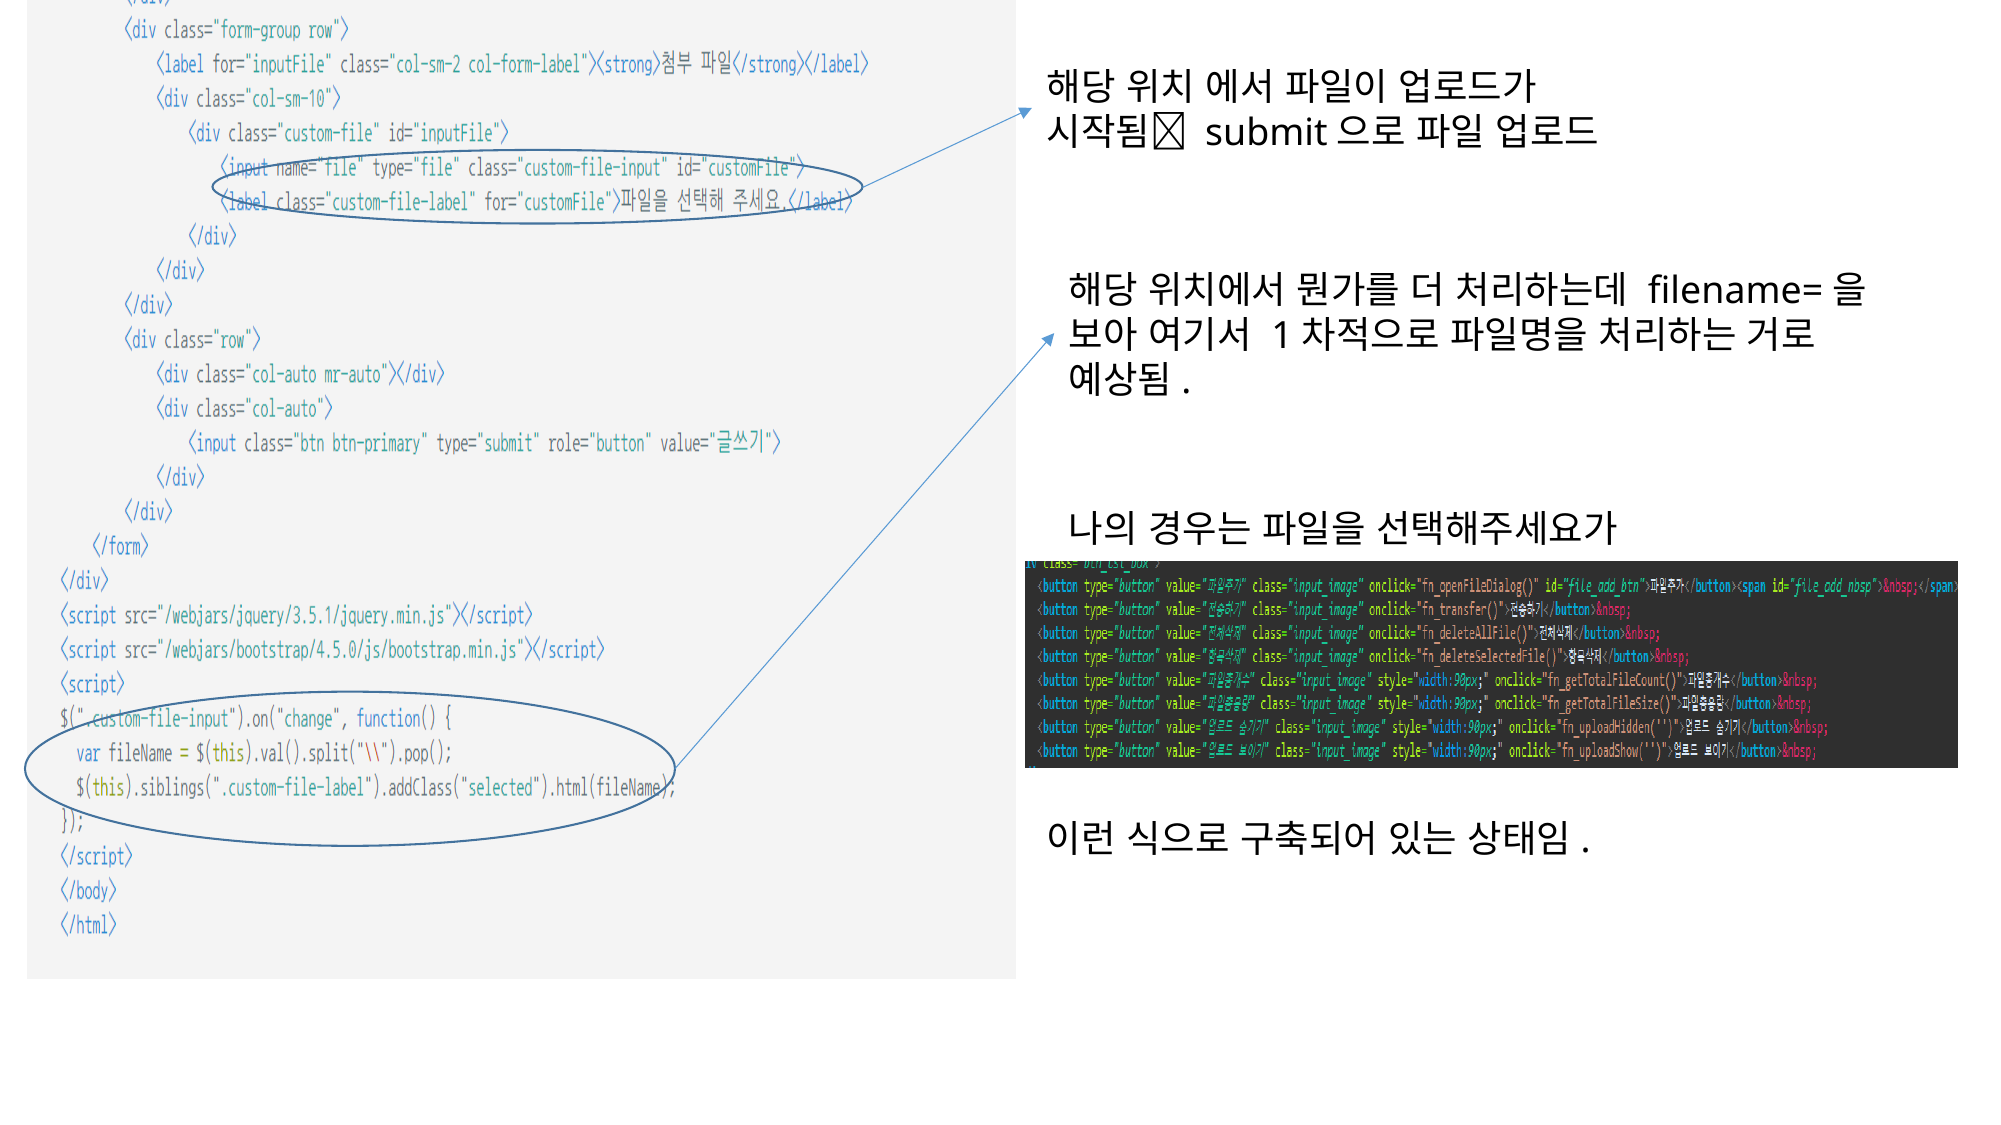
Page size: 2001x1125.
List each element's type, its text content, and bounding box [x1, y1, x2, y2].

text_box 나의 경우는 파일을 선택해주세요가 [1055, 497, 1930, 557]
text_box 해당 위치 에서 파일이 업로드가 시작됨 submit으로 파일 업로드 [1031, 55, 1639, 161]
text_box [862, 108, 1032, 188]
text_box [674, 334, 1055, 769]
text_box 이런 식으로 구축되어 있는 상태임. [1031, 807, 2000, 867]
picture [0, 0, 1016, 979]
picture [1025, 561, 1958, 768]
text_box 해당 위치에서 뭔가를 더 처리하는데 filename=을 보아 여기서 1차적으로 파일명을 처리하는 거로 예상됨. [1054, 258, 1902, 408]
